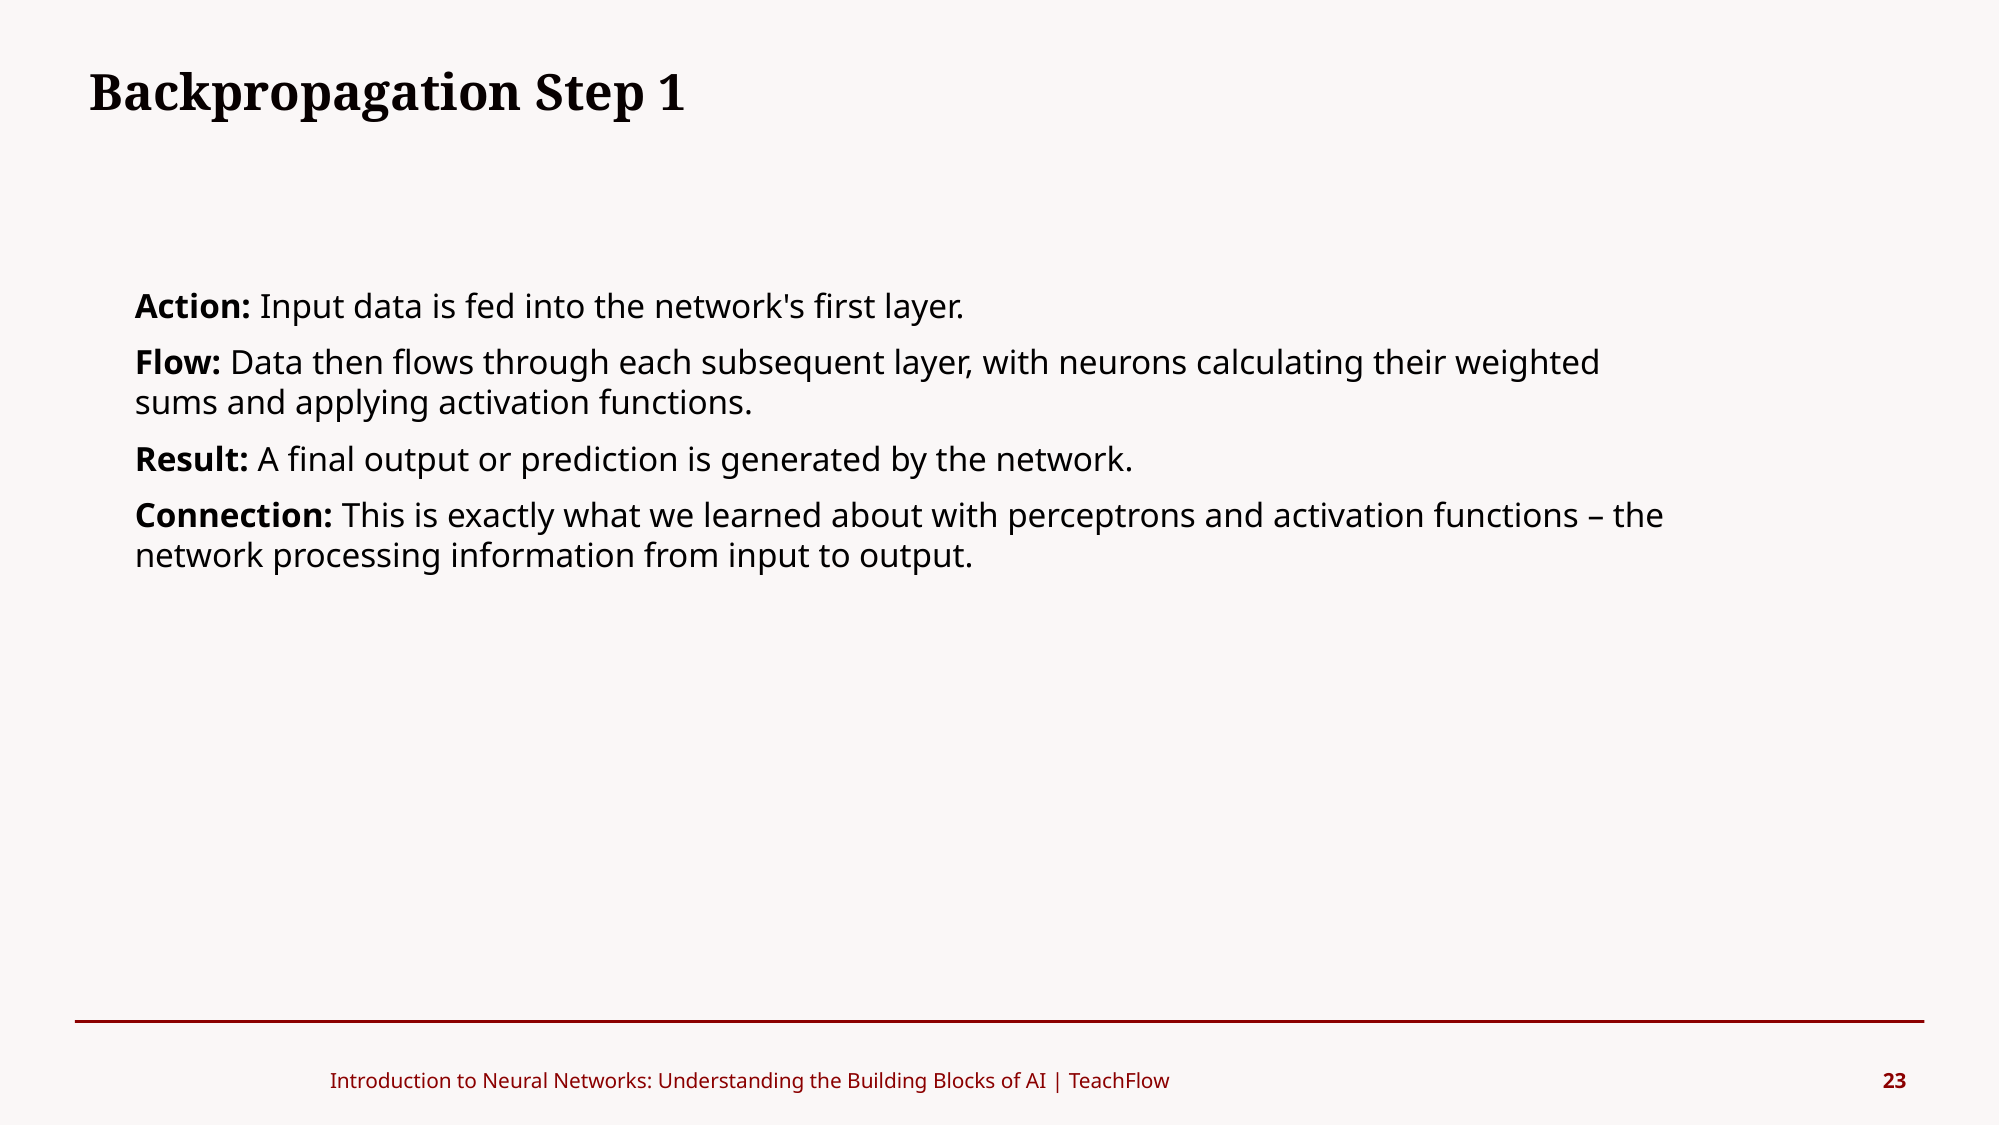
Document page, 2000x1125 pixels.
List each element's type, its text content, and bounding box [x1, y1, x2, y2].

text_box Introduction to Neural Networks: Understanding the Building Blocks of AI | TeachFlow [315, 1060, 1185, 1100]
text_box Action: Input data is fed into the network's first layer. Flow: Data then flows through each subsequent layer, with neurons calculating their weighted sums and applying activation functions. Result: A final output or prediction is generated by the network. Connection: This is exactly what we learned about with perceptrons and activation functions – the network processing information from input to output. [119, 224, 1695, 590]
text_box Backpropagation Step 1 [74, 44, 1725, 135]
text_box 23 [1867, 1060, 1922, 1100]
